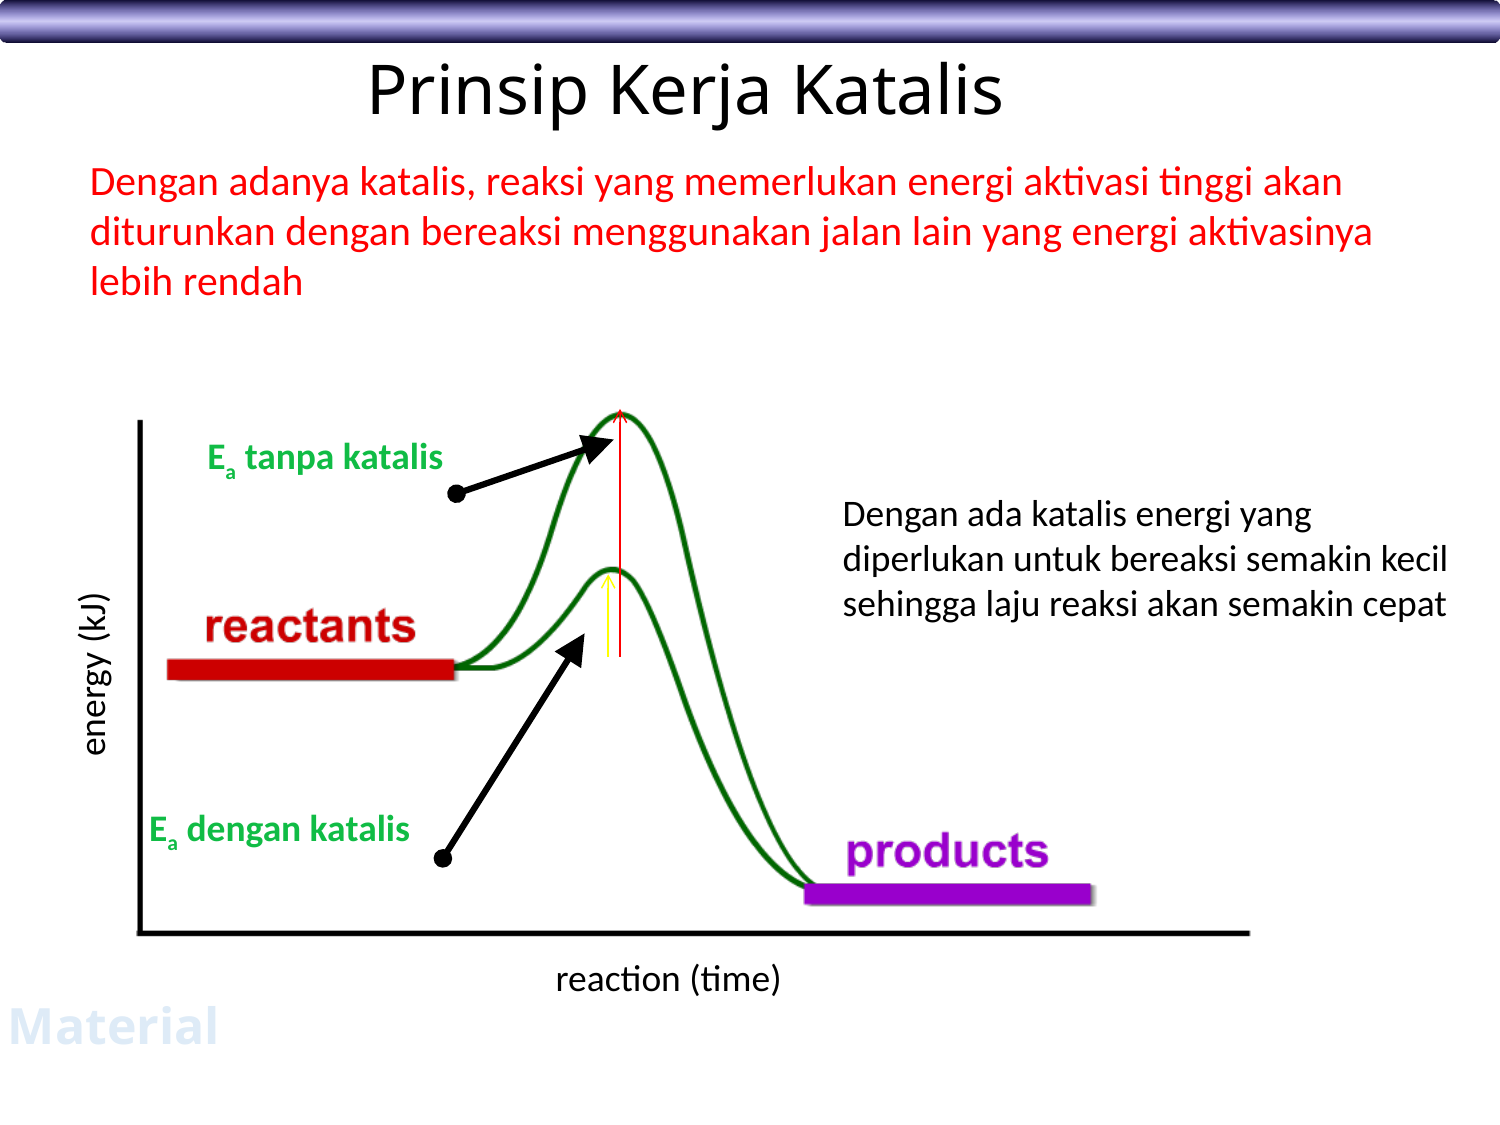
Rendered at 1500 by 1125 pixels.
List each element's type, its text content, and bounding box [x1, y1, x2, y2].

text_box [123, 633, 585, 859]
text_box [60, 408, 1256, 1008]
text_box Material [0, 987, 236, 1063]
text_box Dengan ada katalis energi yang diperlukan untuk bereaksi semakin kecil sehingga laju reaksi akan semakin cepat [1256, 481, 1467, 632]
text_box [0, 0, 1500, 43]
title Prinsip Kerja Katalis [91, 47, 1280, 138]
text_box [181, 424, 614, 494]
text_box Dengan adanya katalis, reaksi yang memerlukan energi aktivasi tinggi akan diturunkan dengan bereaksi menggunakan jalan lain yang energi aktivasinya lebih rendah [74, 146, 1417, 312]
